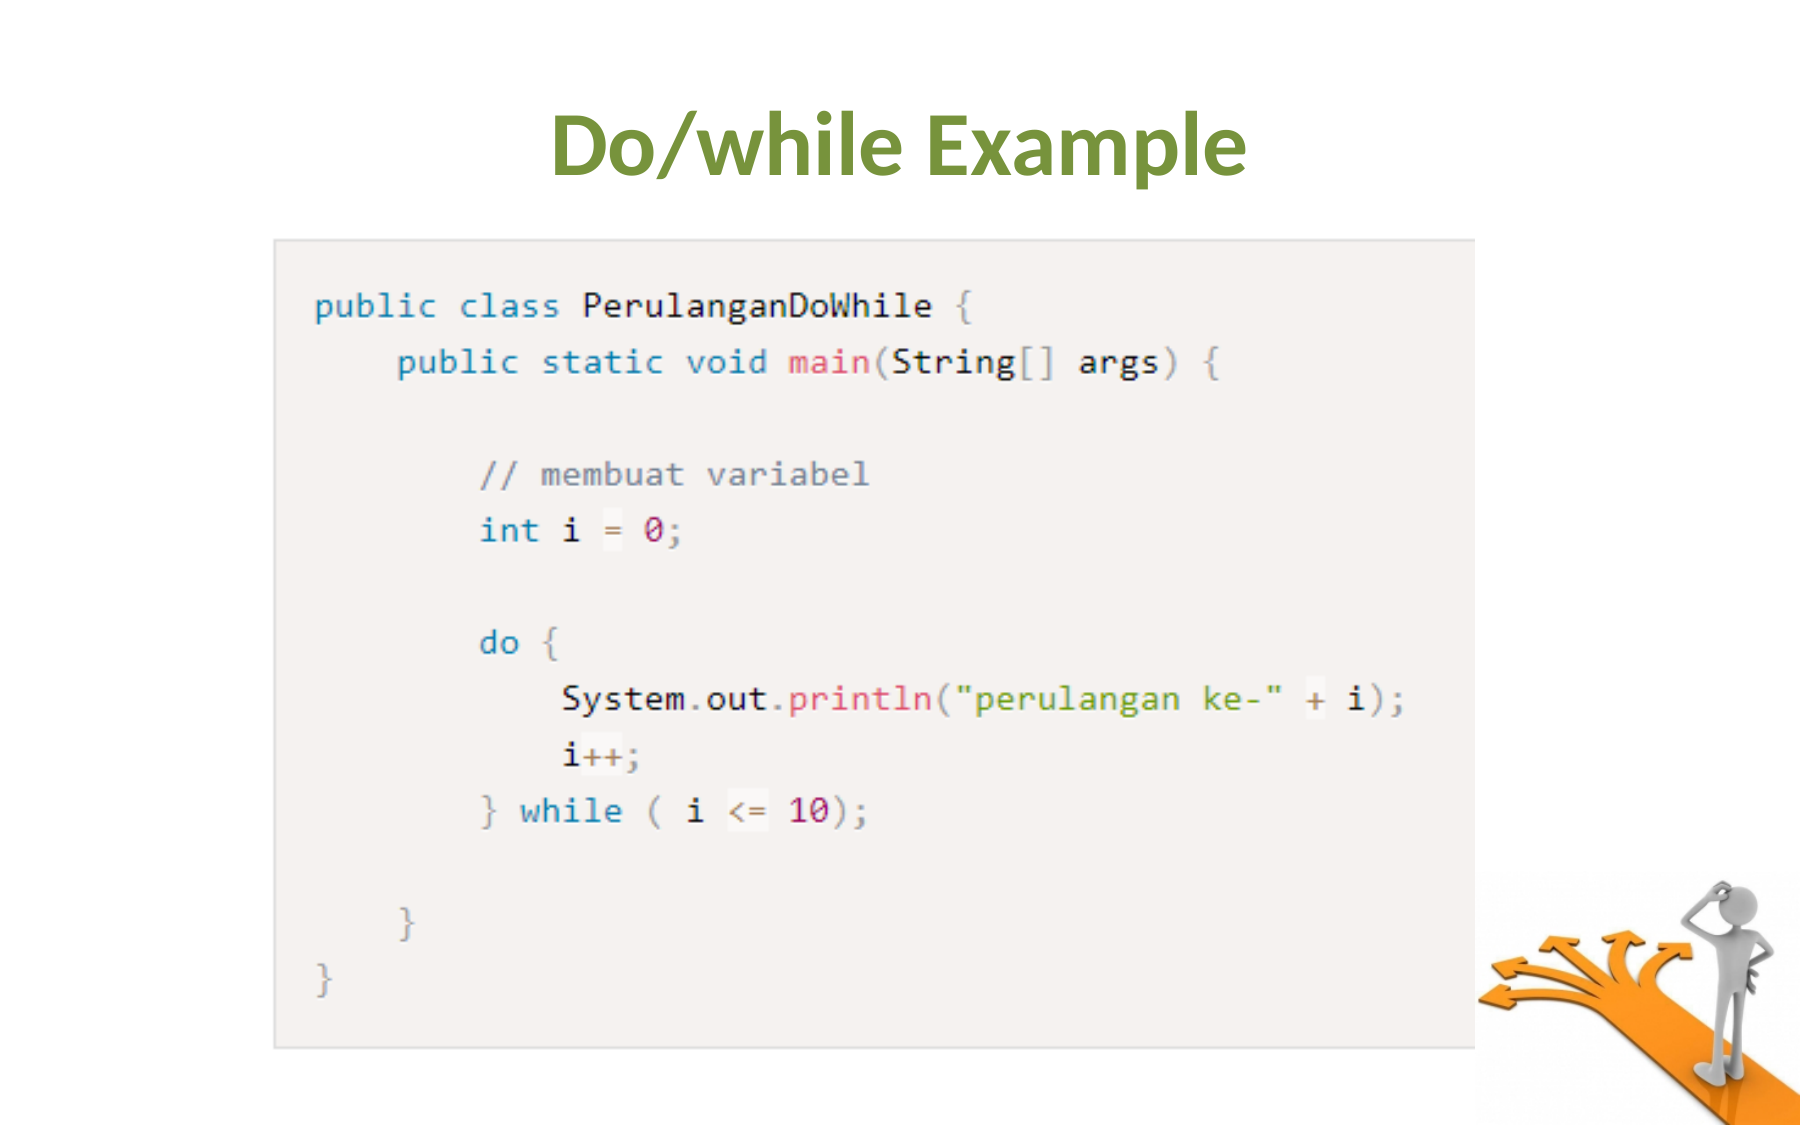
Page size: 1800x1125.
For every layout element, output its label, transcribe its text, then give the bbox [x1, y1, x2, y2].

picture [262, 229, 1800, 1125]
title Do/while Example [90, 45, 1710, 233]
